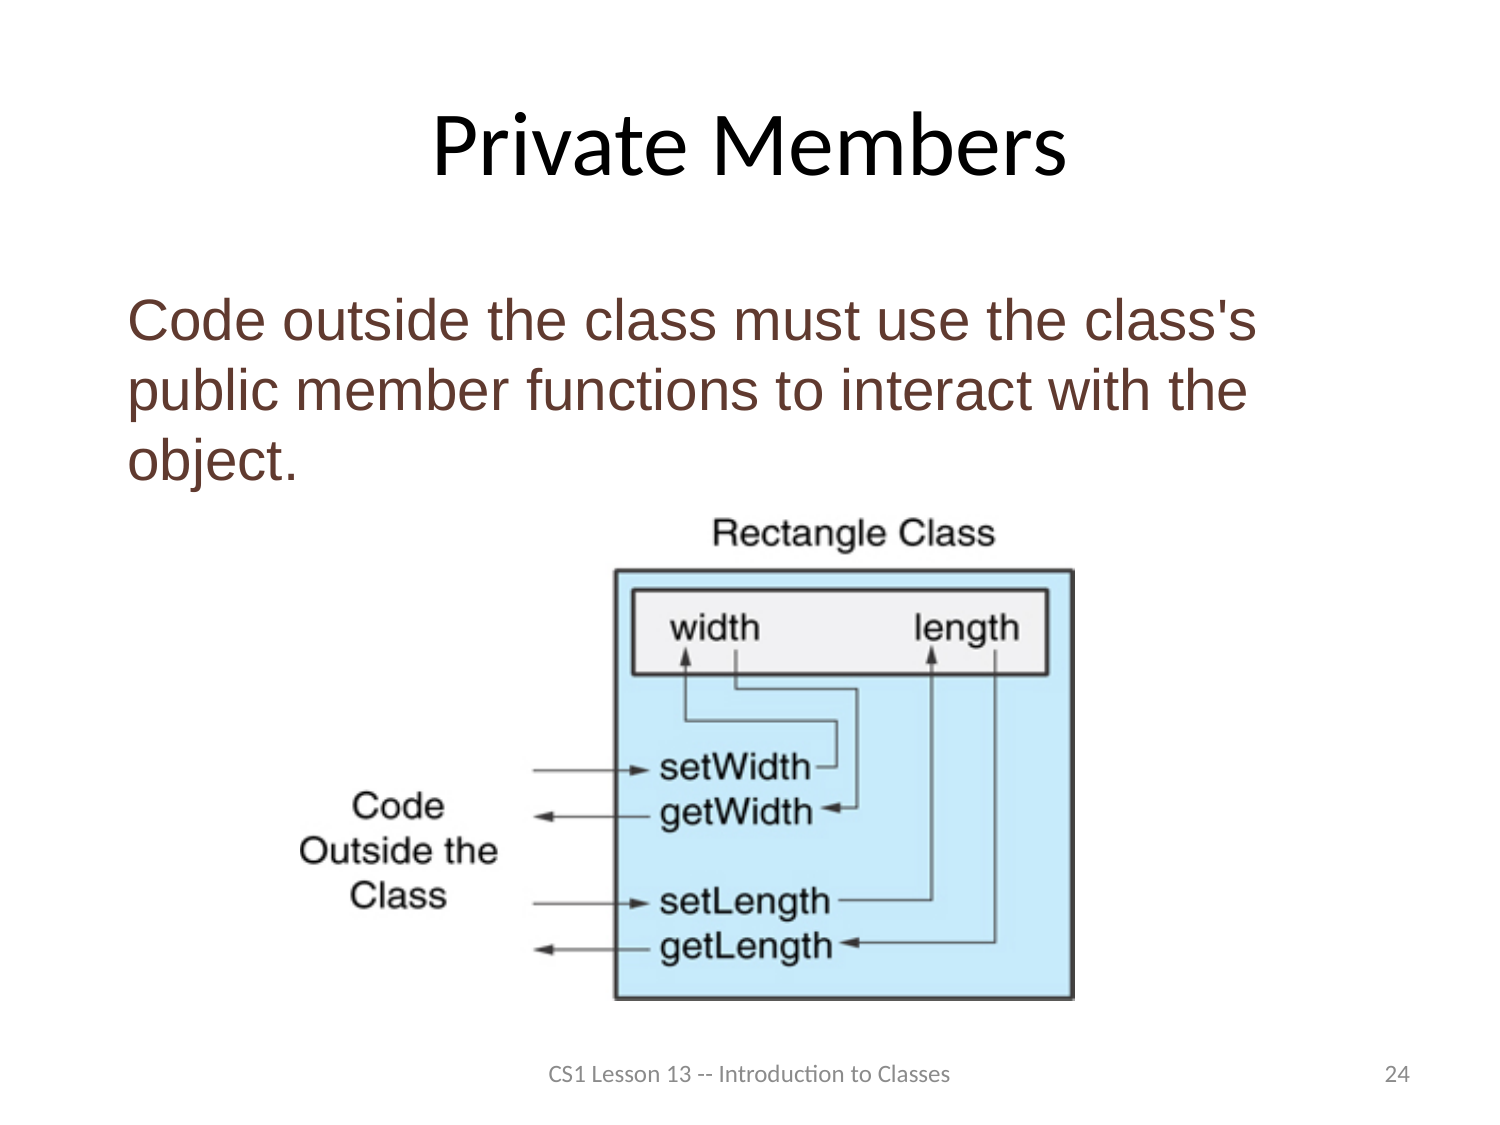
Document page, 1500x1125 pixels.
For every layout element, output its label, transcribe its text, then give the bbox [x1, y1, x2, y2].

slide_number 24 [1074, 1042, 1425, 1103]
text_box Code outside the class must use the class's public member functions to interact with the object. [112, 275, 1387, 500]
footer CS1 Lesson 13 -- Introduction to Classes [512, 1042, 988, 1103]
title Private Members [75, 45, 1425, 233]
picture [299, 513, 1076, 1001]
